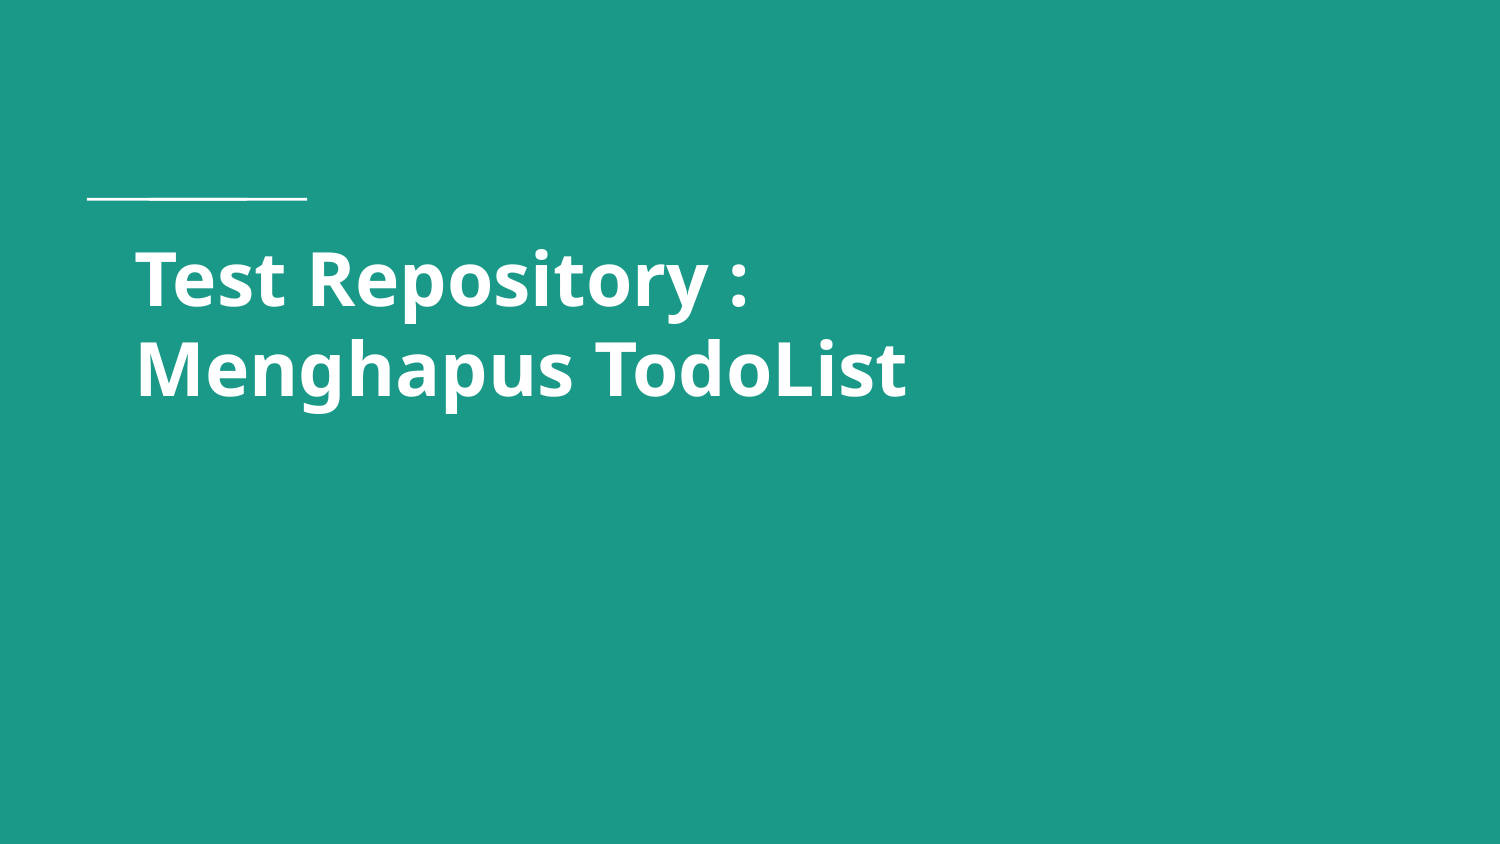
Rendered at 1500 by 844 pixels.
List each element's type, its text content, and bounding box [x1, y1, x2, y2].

title Test Repository : Menghapus TodoList [119, 216, 1381, 466]
